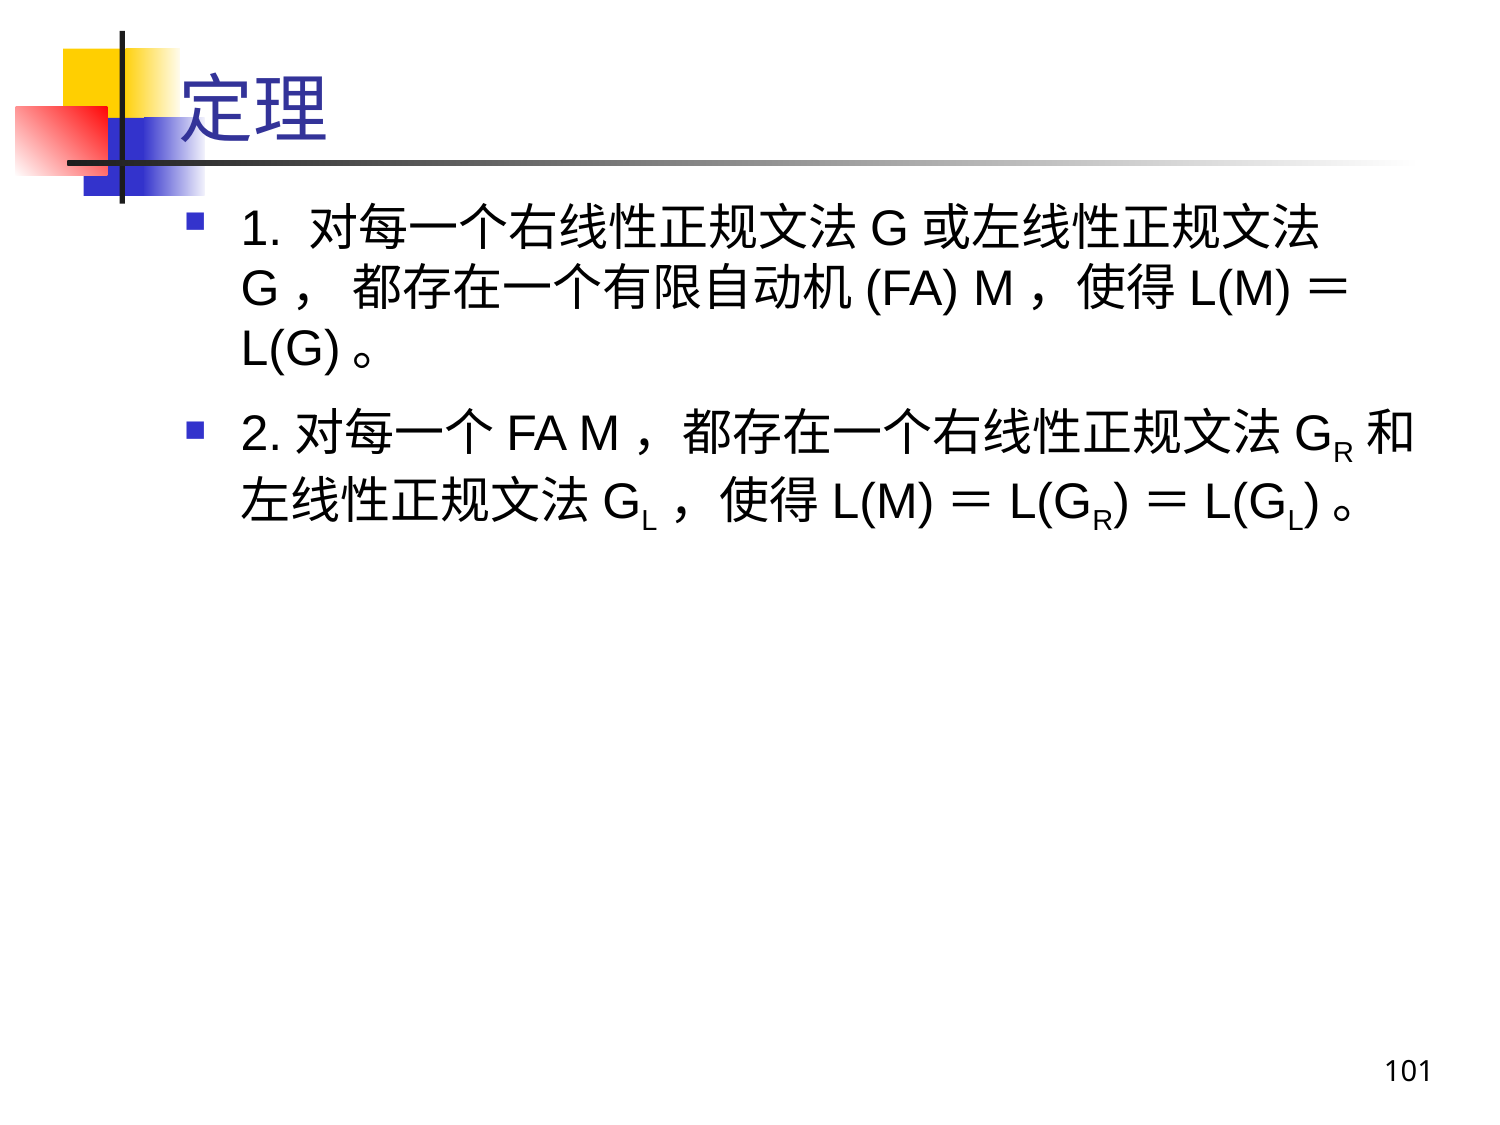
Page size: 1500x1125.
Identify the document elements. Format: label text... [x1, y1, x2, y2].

list 1. 对每一个右线性正规文法G或左线性正规文法G， 都存在一个有限自动机(FA) M，使得L(M)＝L(G)。 2.对每一个FA M，都存在一个右线性正规文法GR和左线性正规文法GL，使得L(M)＝L(GR)＝L(GL)。 [168, 187, 1445, 1012]
slide_number 101 [1136, 1023, 1450, 1100]
title 定理 [163, 33, 1443, 160]
